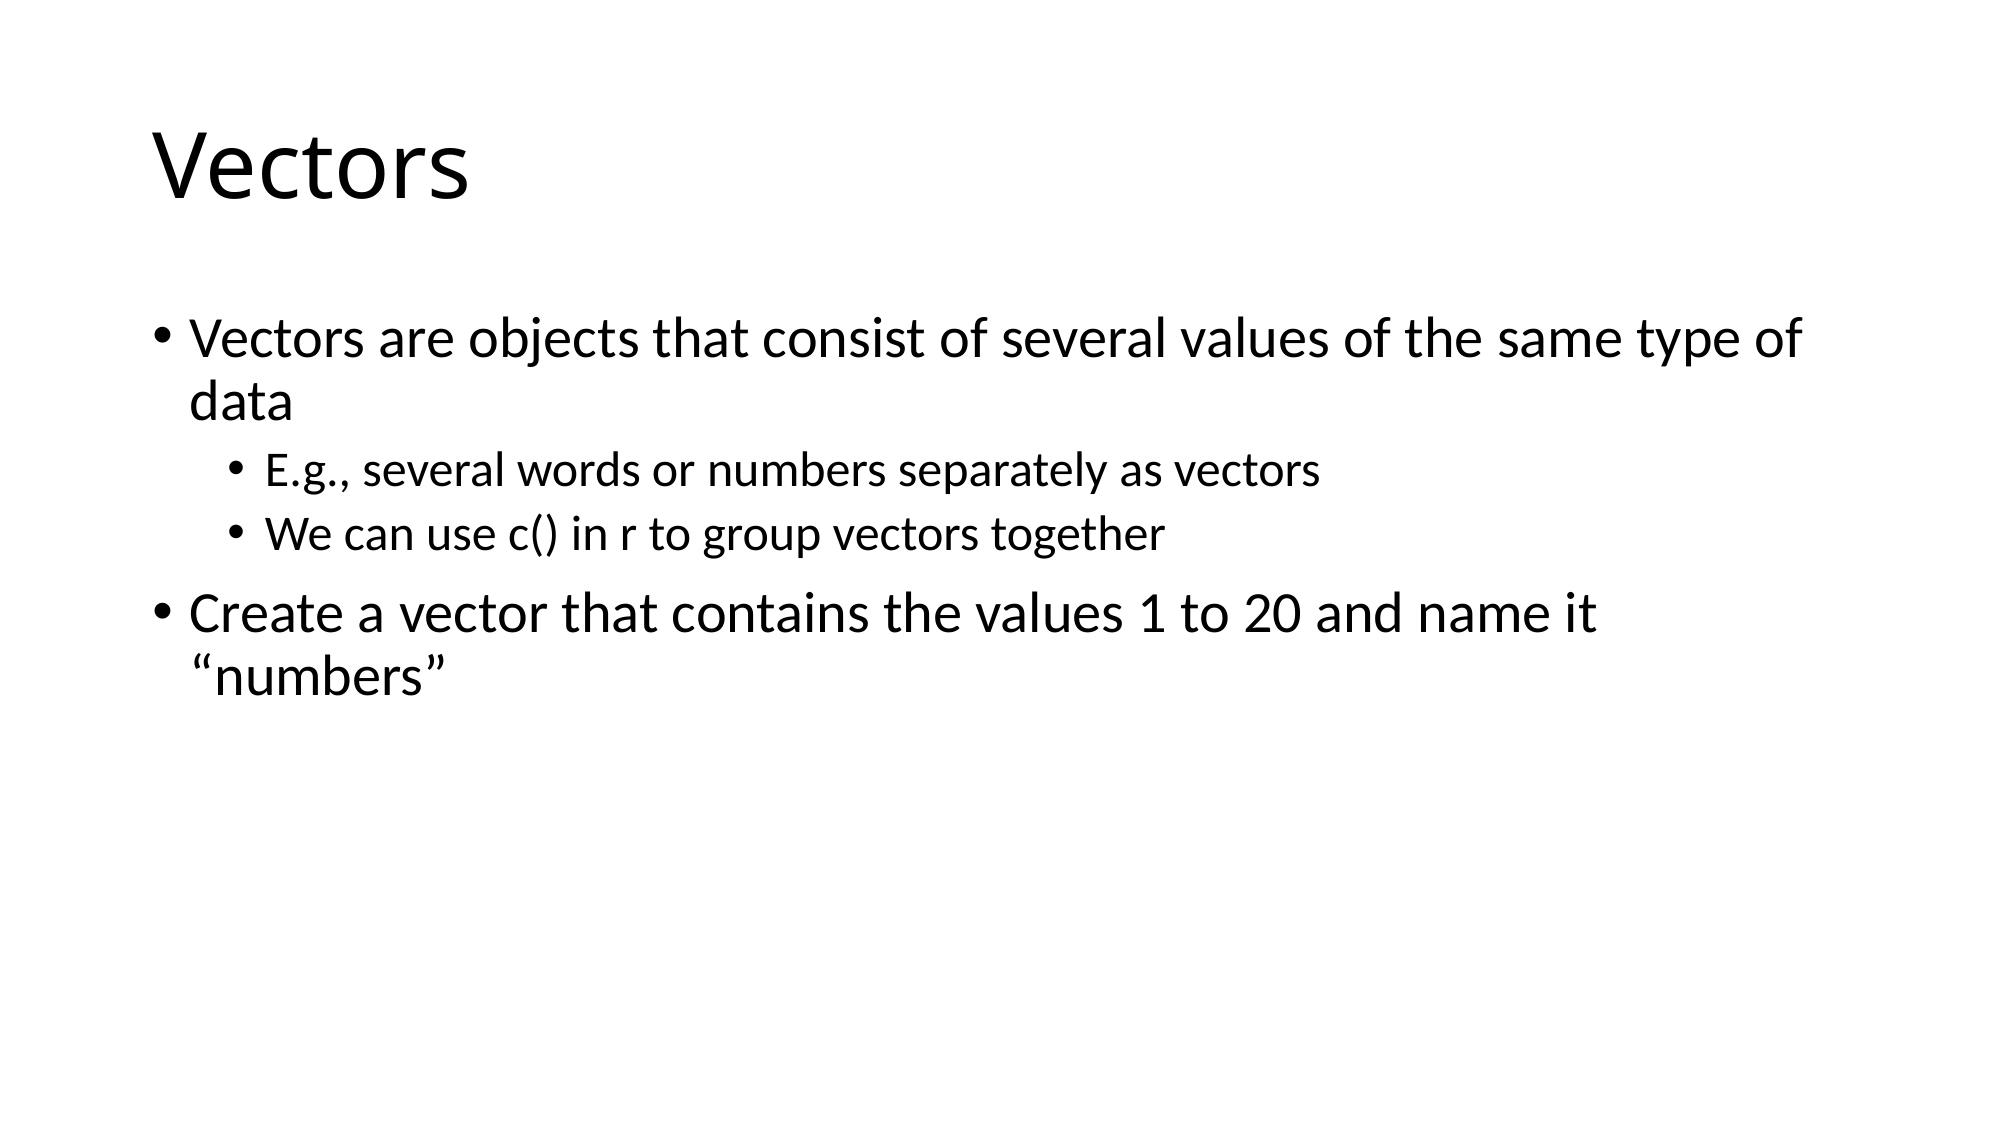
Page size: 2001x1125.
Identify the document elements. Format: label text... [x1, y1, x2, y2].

title Vectors [137, 59, 1863, 278]
list Vectors are objects that consist of several values of the same type of data E.g., several words or numbers separately as vectors We can use c() in r to group vectors together Create a vector that contains the values 1 to 20 and name it “numbers” [137, 299, 1863, 1014]
